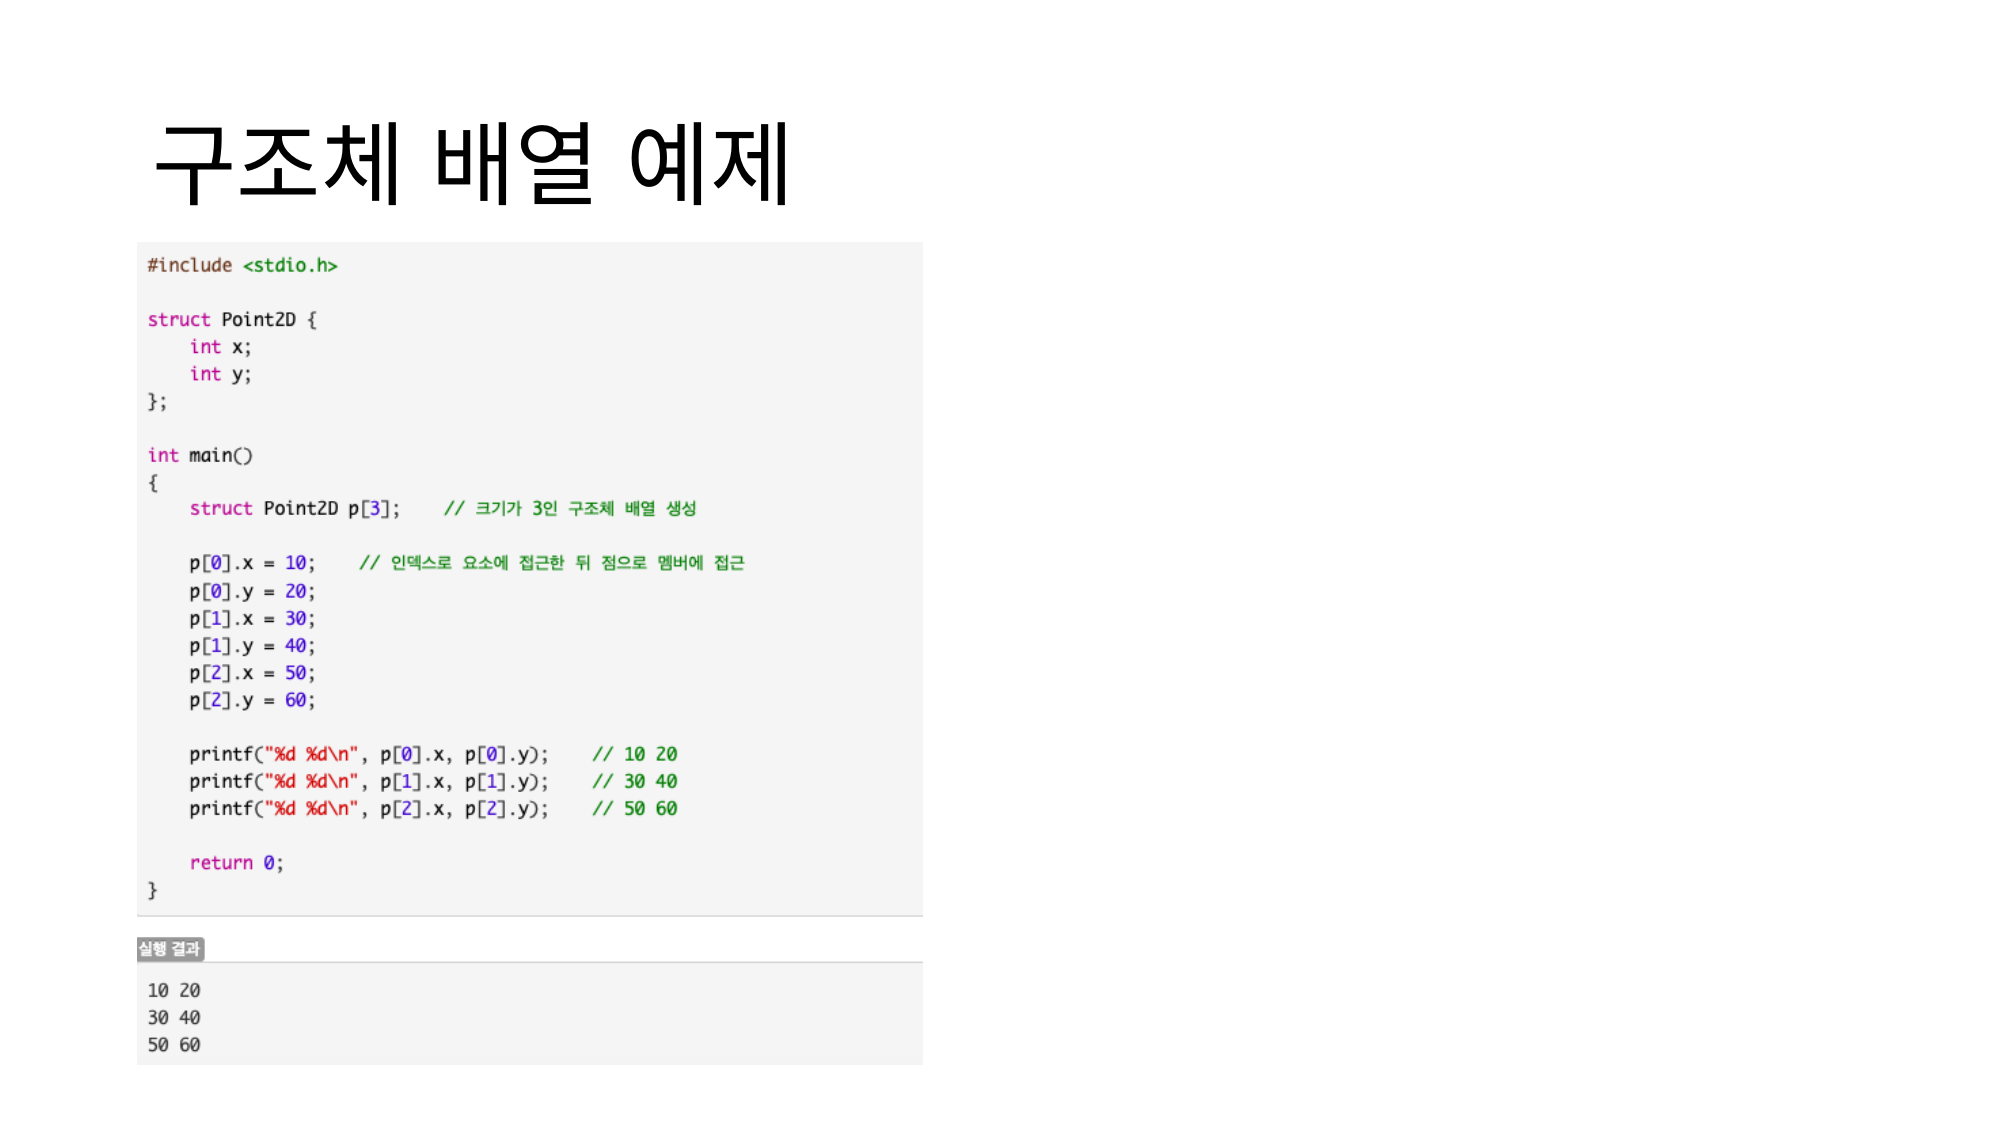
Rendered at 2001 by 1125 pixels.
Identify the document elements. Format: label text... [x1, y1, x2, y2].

title 구조체 배열 예제 [137, 59, 1863, 278]
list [137, 242, 923, 1066]
